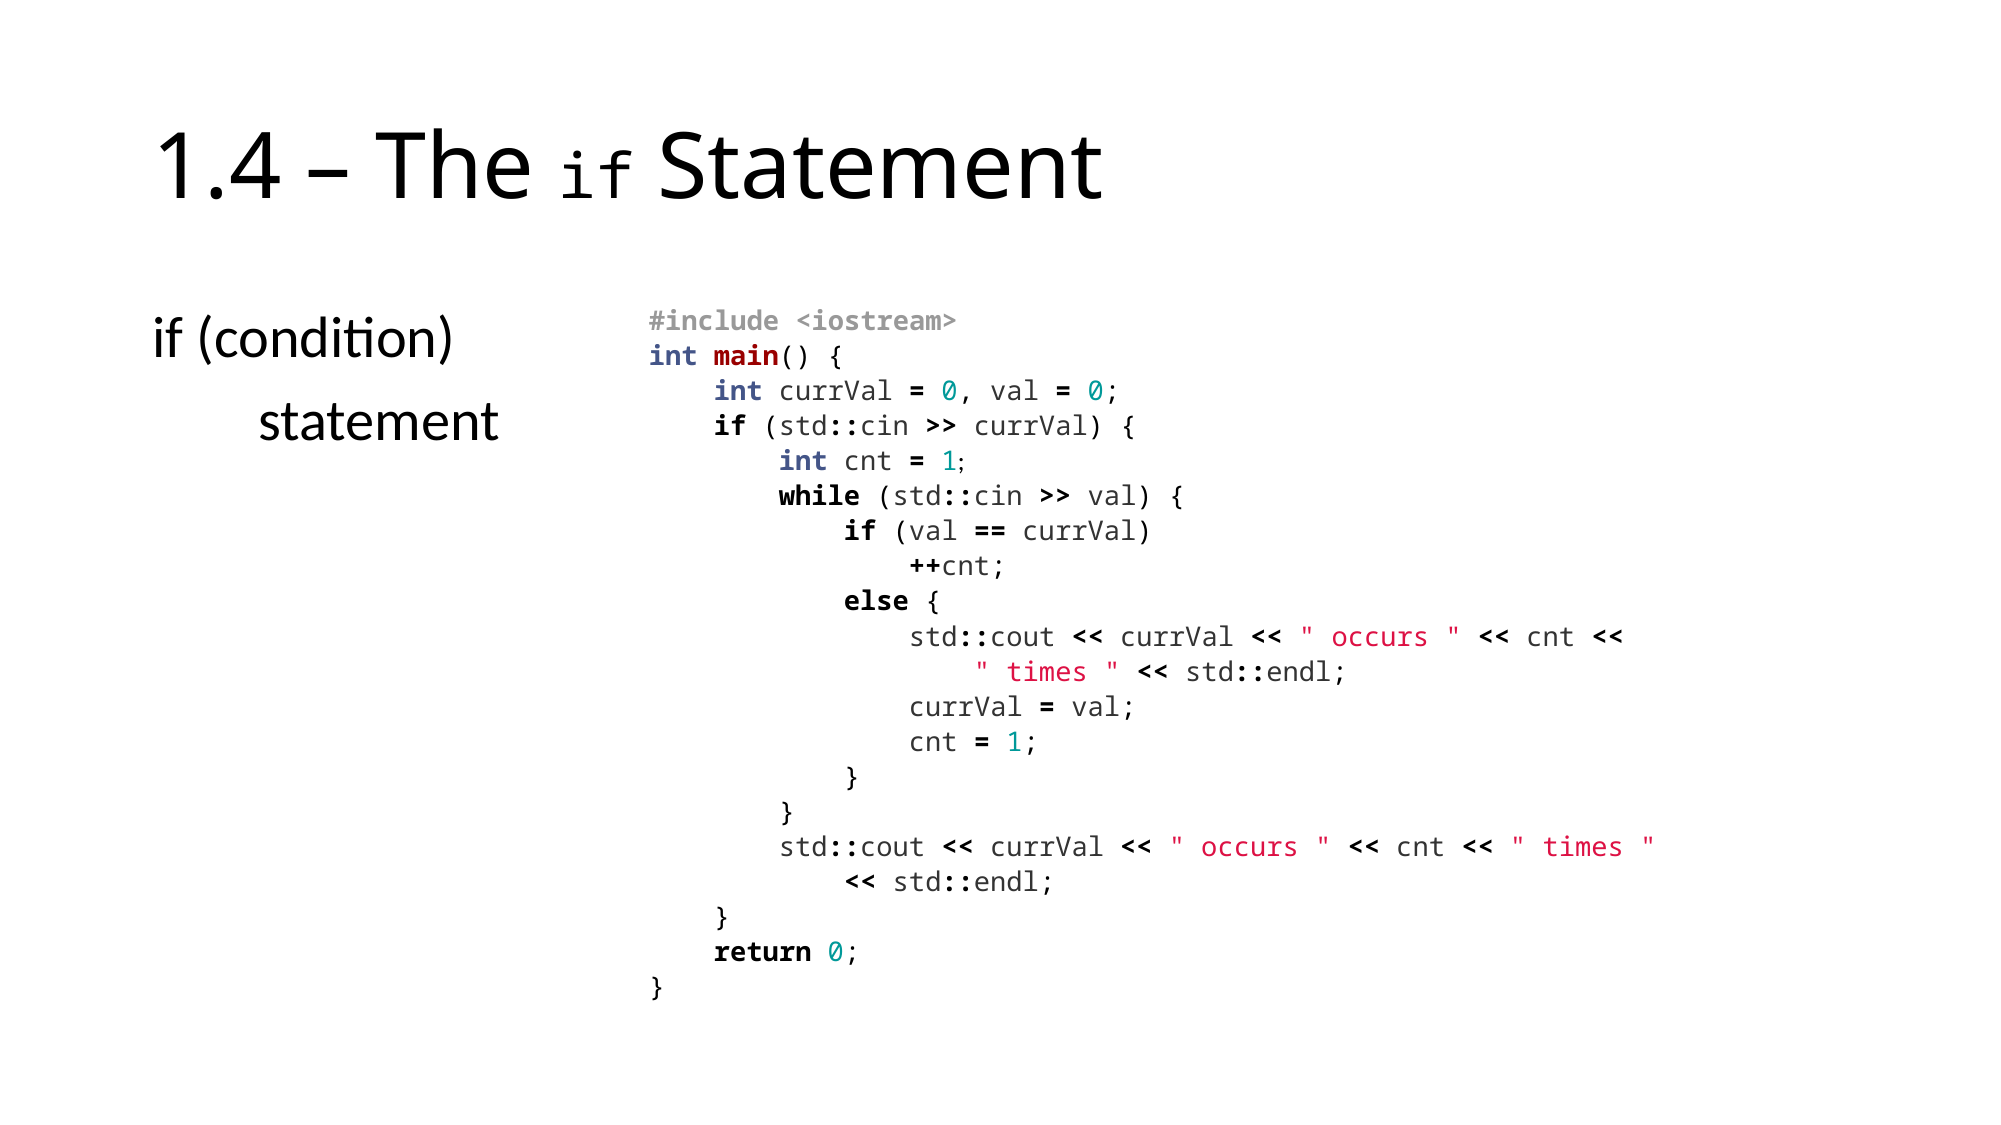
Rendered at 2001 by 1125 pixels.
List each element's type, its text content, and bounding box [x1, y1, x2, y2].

title 1.4 – The if Statement [137, 59, 1863, 278]
list #include <iostream> int main() { int currVal = 0, val = 0; if (std::cin >> currVal) { int cnt = 1; while (std::cin >> val) { if (val == currVal) ++cnt; else { std::cout << currVal << " occurs " << cnt << " times " << std::endl; currVal = val; cnt = 1; } } std::cout << currVal << " occurs " << cnt << " times " << std::endl; } return 0; } [633, 299, 1863, 1014]
list if (condition) statement [137, 299, 592, 1014]
